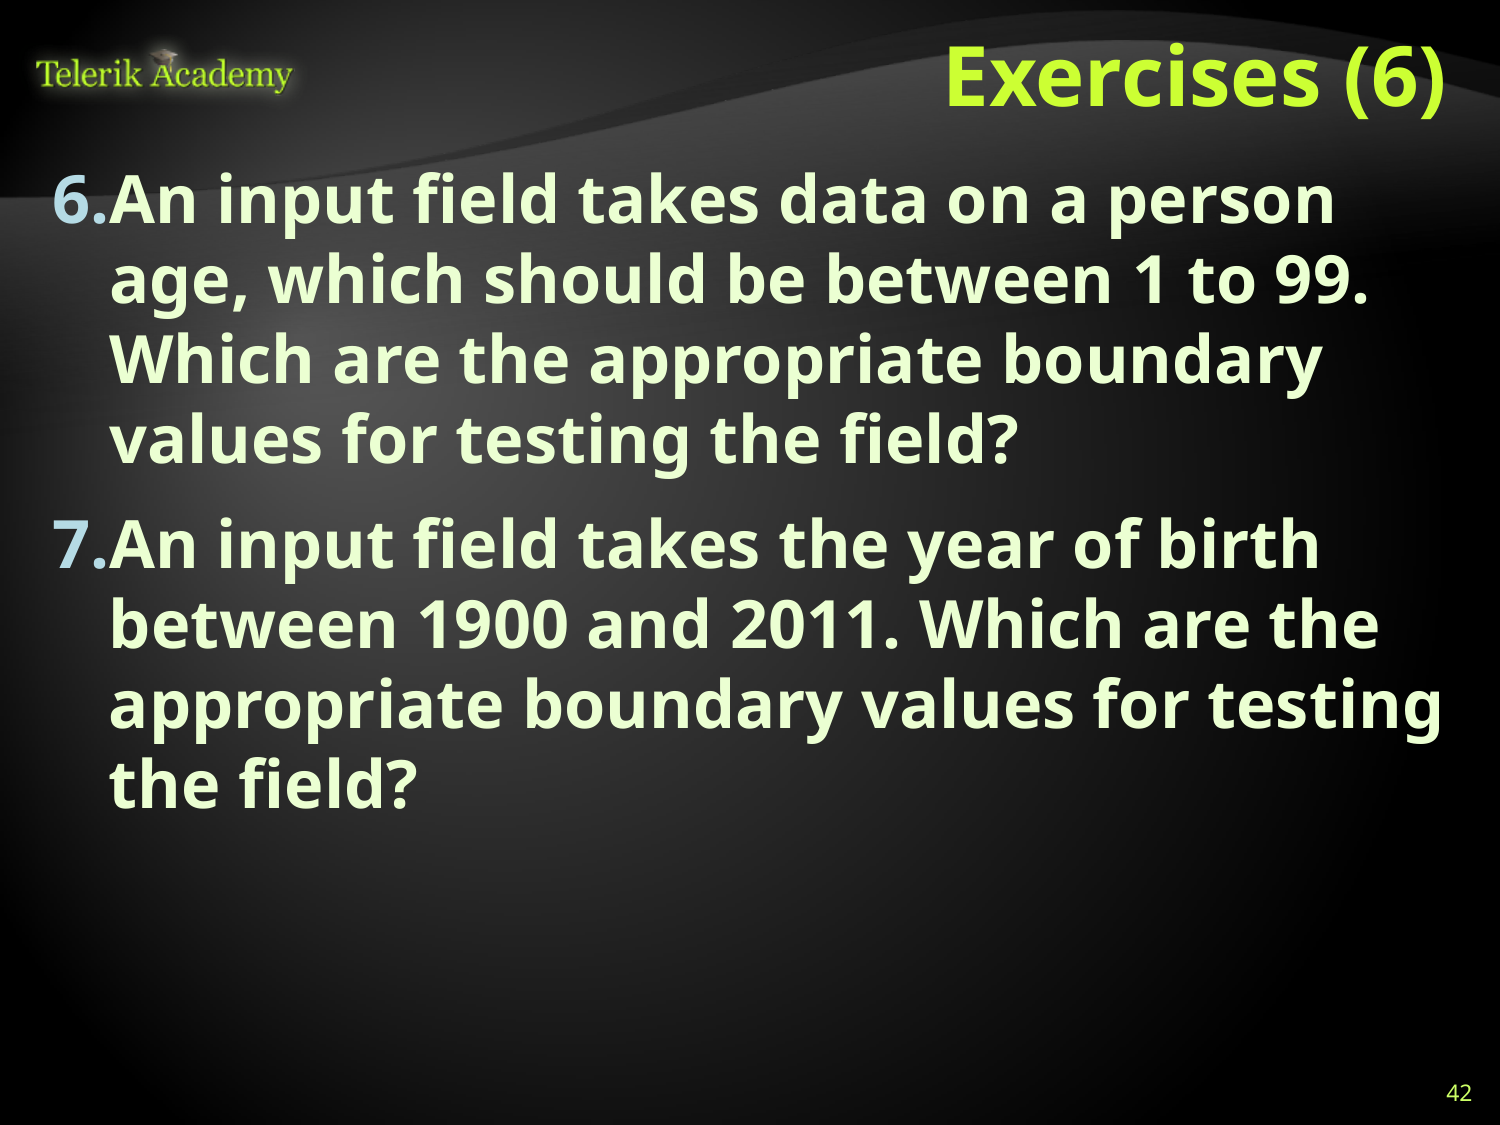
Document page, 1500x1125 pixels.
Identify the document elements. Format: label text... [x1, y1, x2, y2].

picture [0, 0, 1500, 1125]
title Exercises (6) [300, 12, 1463, 149]
slide_number 42 [1412, 1074, 1488, 1113]
list An input field takes data on a person age, which should be between 1 to 99. Which are the appropriate boundary values for testing the field? An input field takes the year of birth between 1900 and 2011. Which are the appropriate boundary values for testing the field? [37, 149, 1463, 1100]
